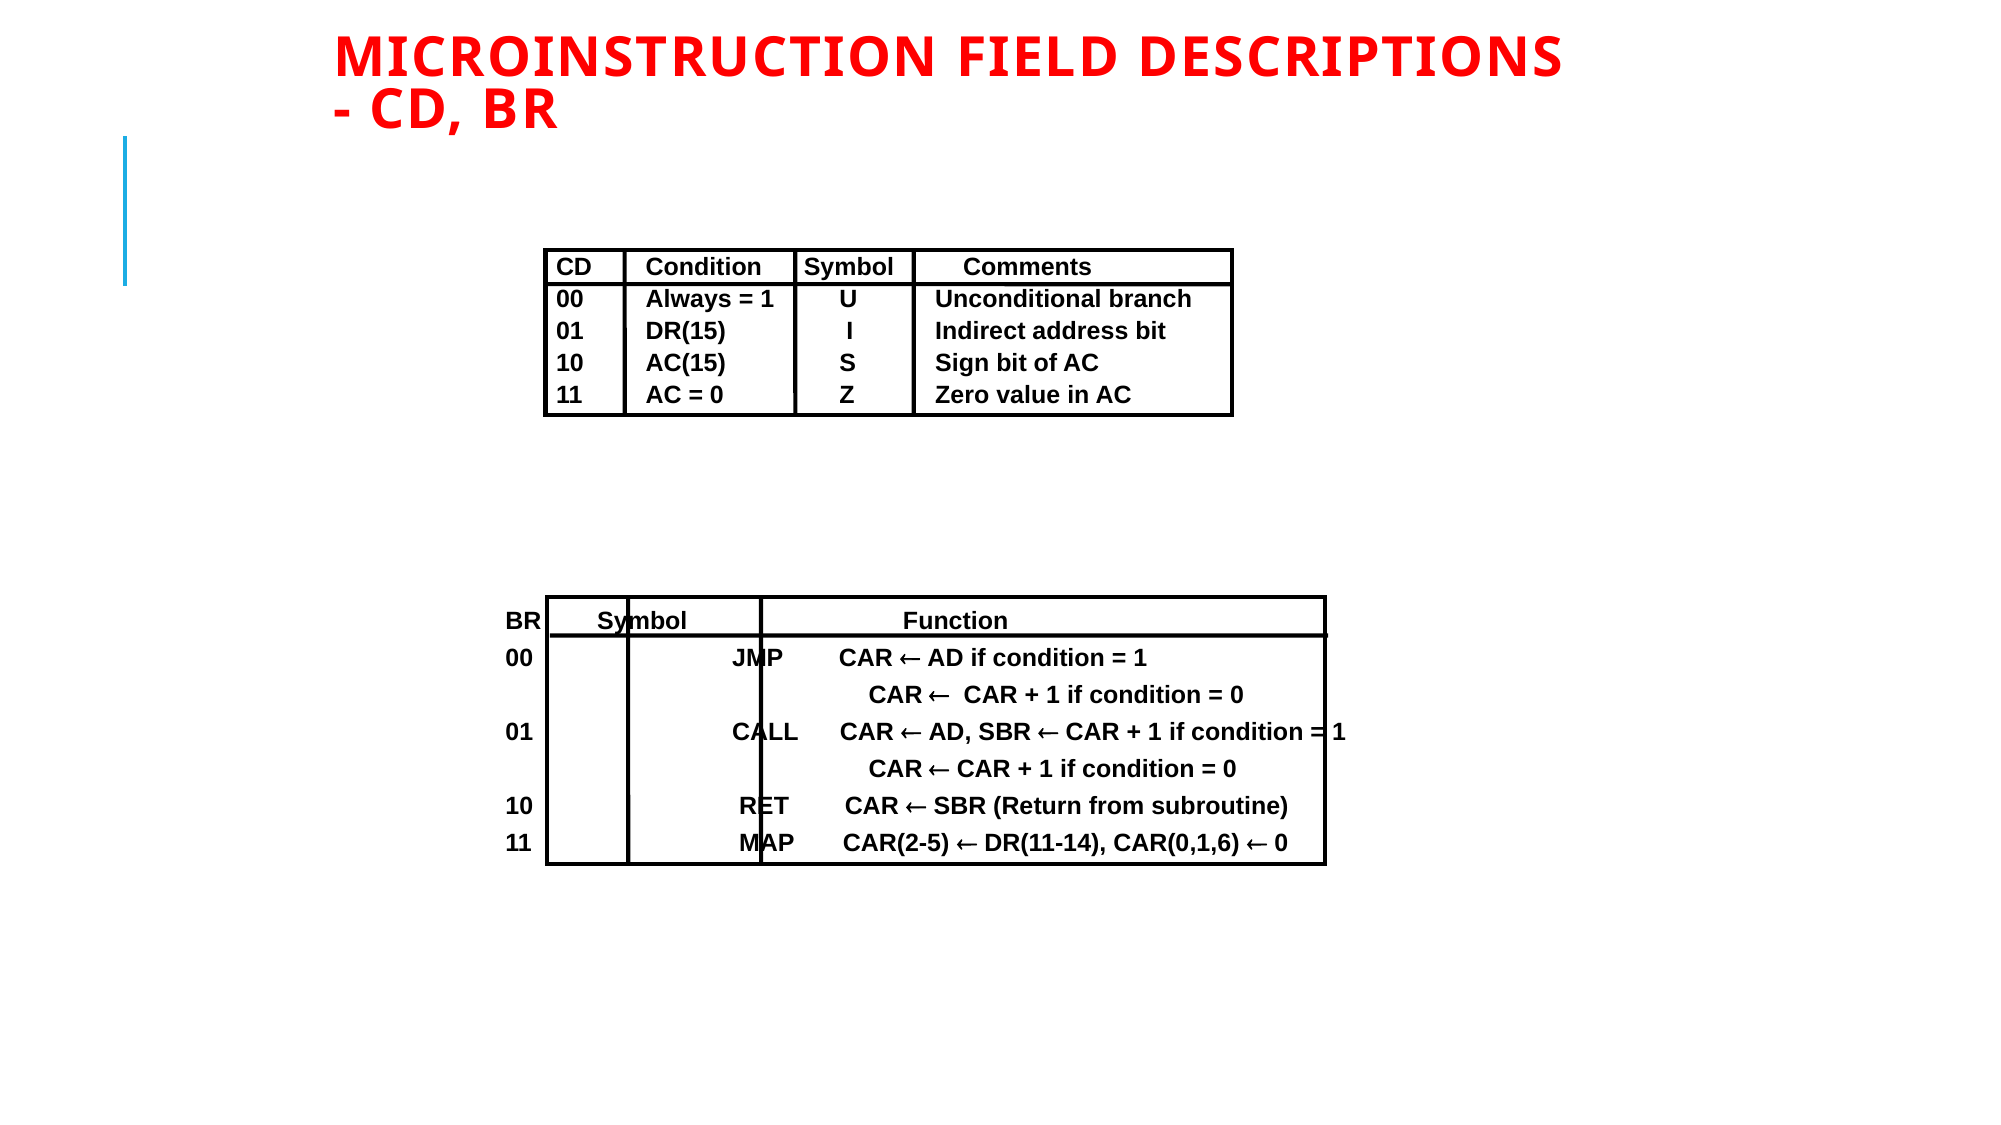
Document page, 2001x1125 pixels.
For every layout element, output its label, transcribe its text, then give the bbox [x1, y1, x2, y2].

title MICROINSTRUCTION FIELD DESCRIPTIONS - CD, BR [323, 29, 1672, 145]
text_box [545, 247, 1241, 418]
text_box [450, 589, 1329, 893]
